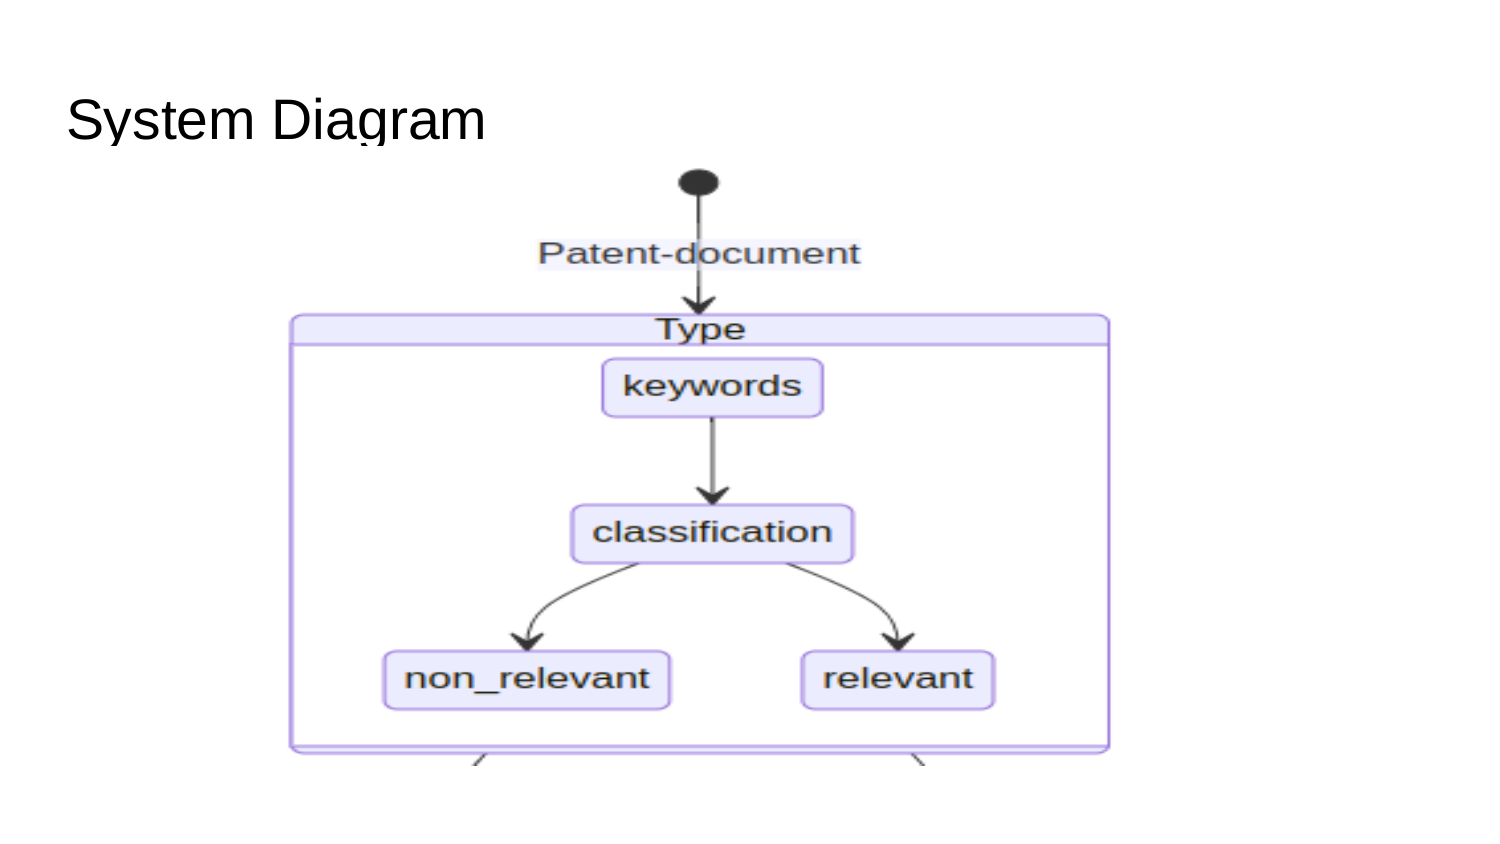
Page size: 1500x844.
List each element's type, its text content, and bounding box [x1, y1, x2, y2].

picture [59, 146, 1458, 820]
title System Diagram [51, 72, 1449, 167]
